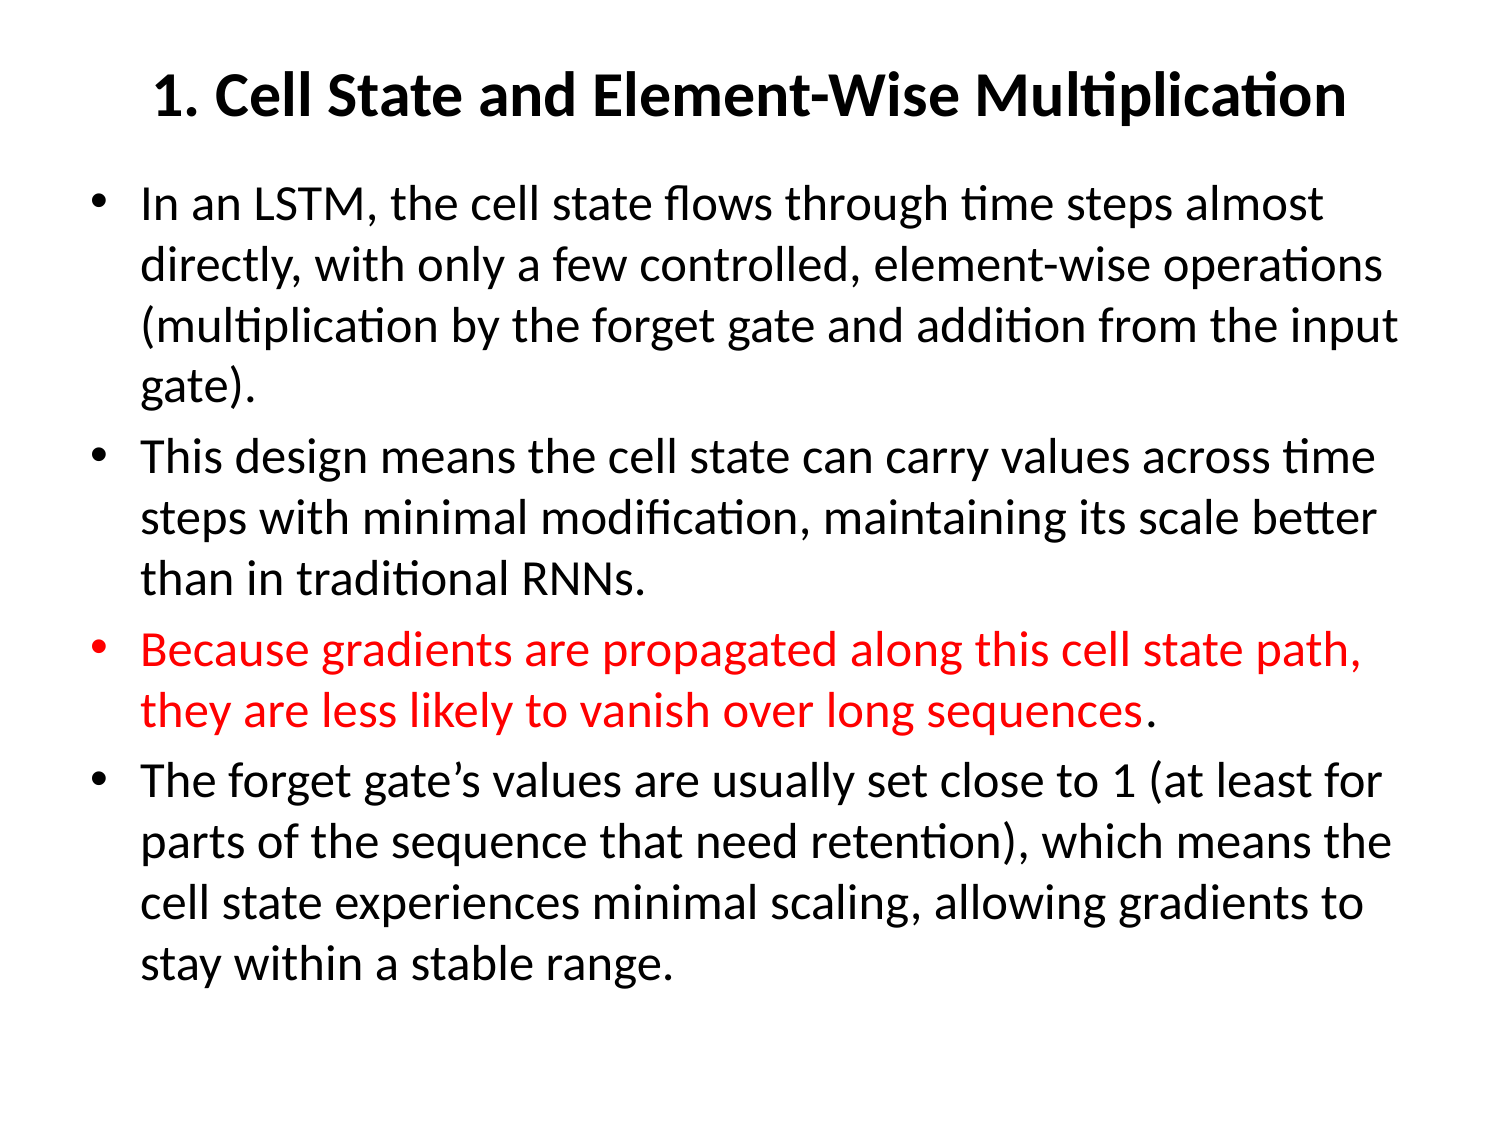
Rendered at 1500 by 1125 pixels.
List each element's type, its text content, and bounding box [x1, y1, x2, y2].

list In an LSTM, the cell state flows through time steps almost directly, with only a few controlled, element-wise operations (multiplication by the forget gate and addition from the input gate). This design means the cell state can carry values across time steps with minimal modification, maintaining its scale better than in traditional RNNs. Because gradients are propagated along this cell state path, they are less likely to vanish over long sequences. The forget gate’s values are usually set close to 1 (at least for parts of the sequence that need retention), which means the cell state experiences minimal scaling, allowing gradients to stay within a stable range. [75, 162, 1425, 1005]
title 1. Cell State and Element-Wise Multiplication [75, 45, 1425, 138]
